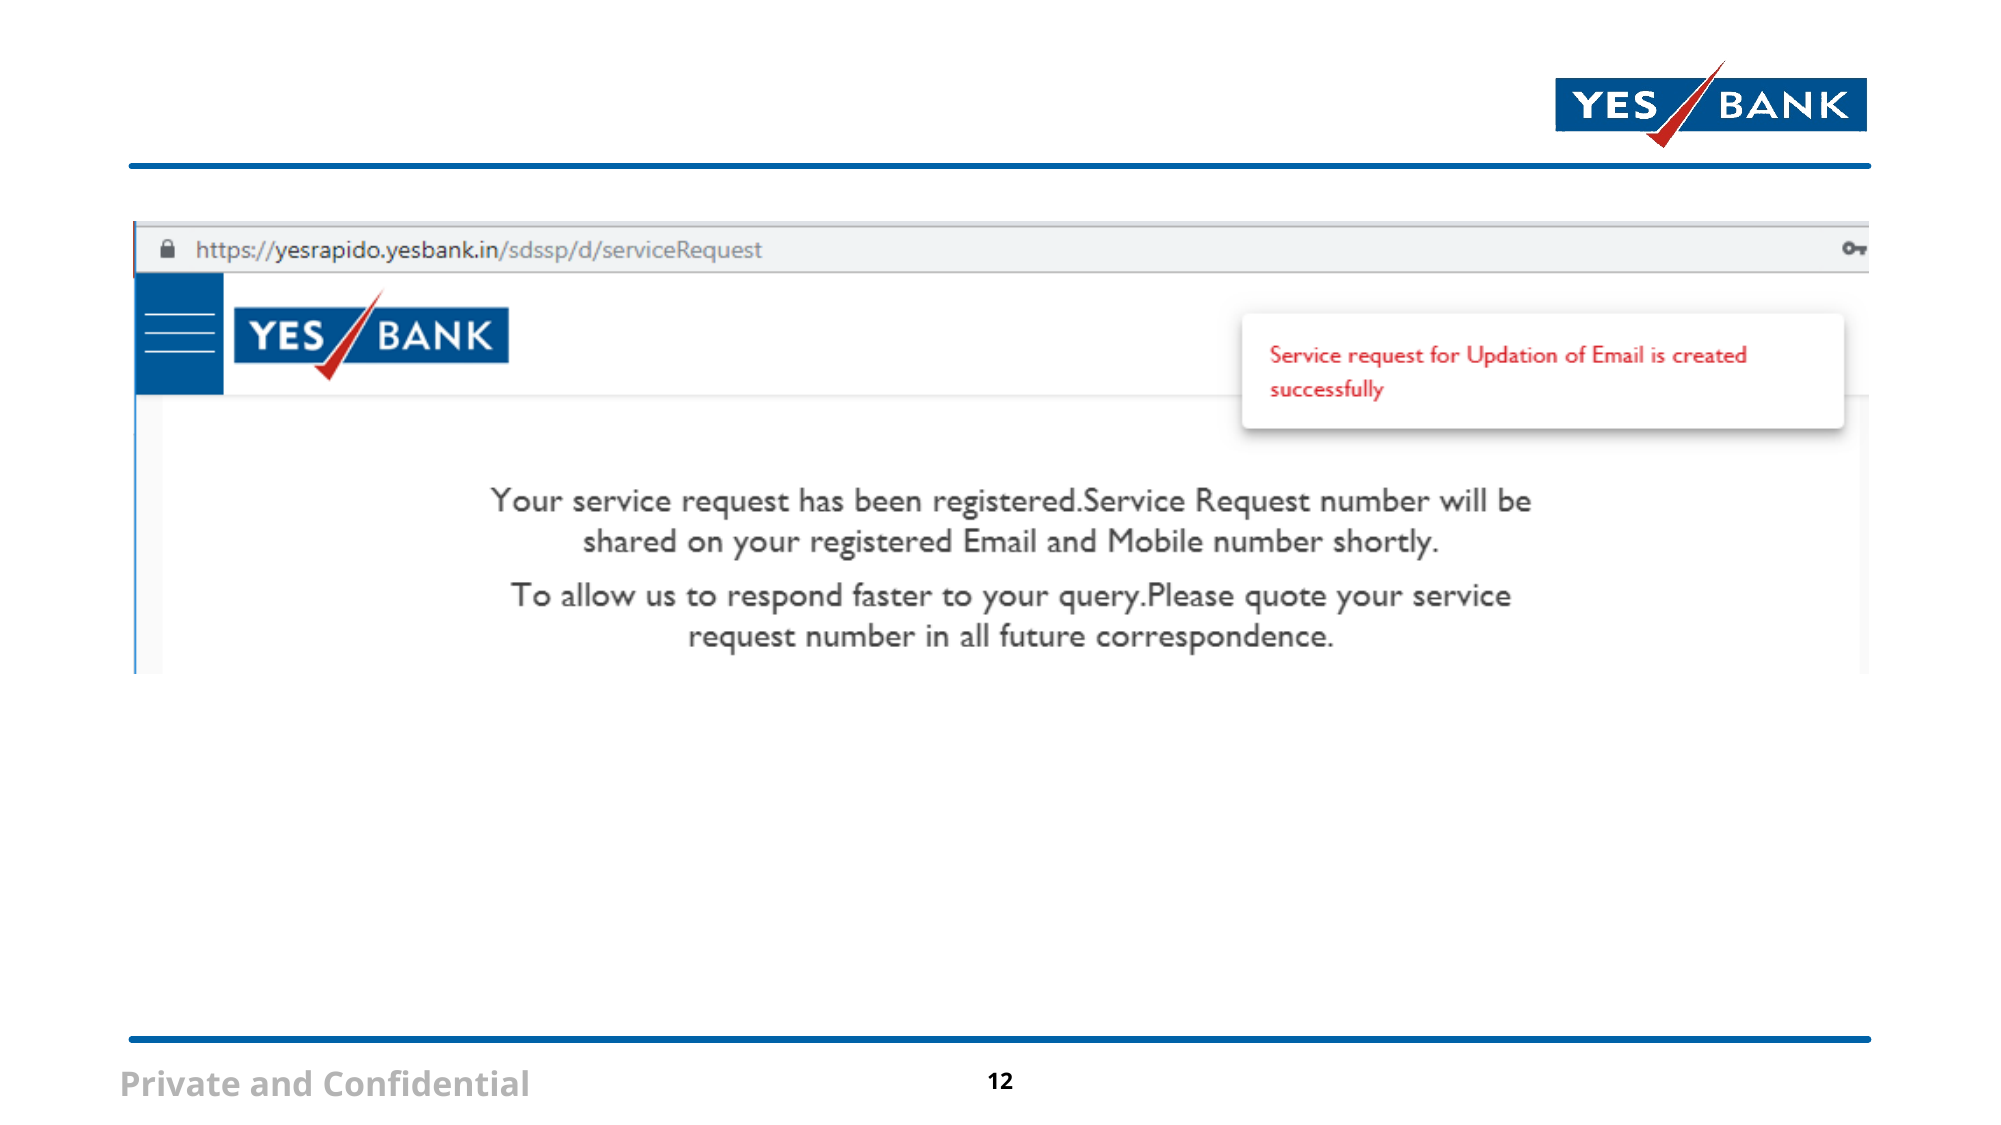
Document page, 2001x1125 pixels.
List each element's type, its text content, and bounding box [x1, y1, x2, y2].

picture [1553, 56, 1869, 151]
picture [133, 221, 1869, 675]
slide_number 12 [774, 1052, 1225, 1113]
